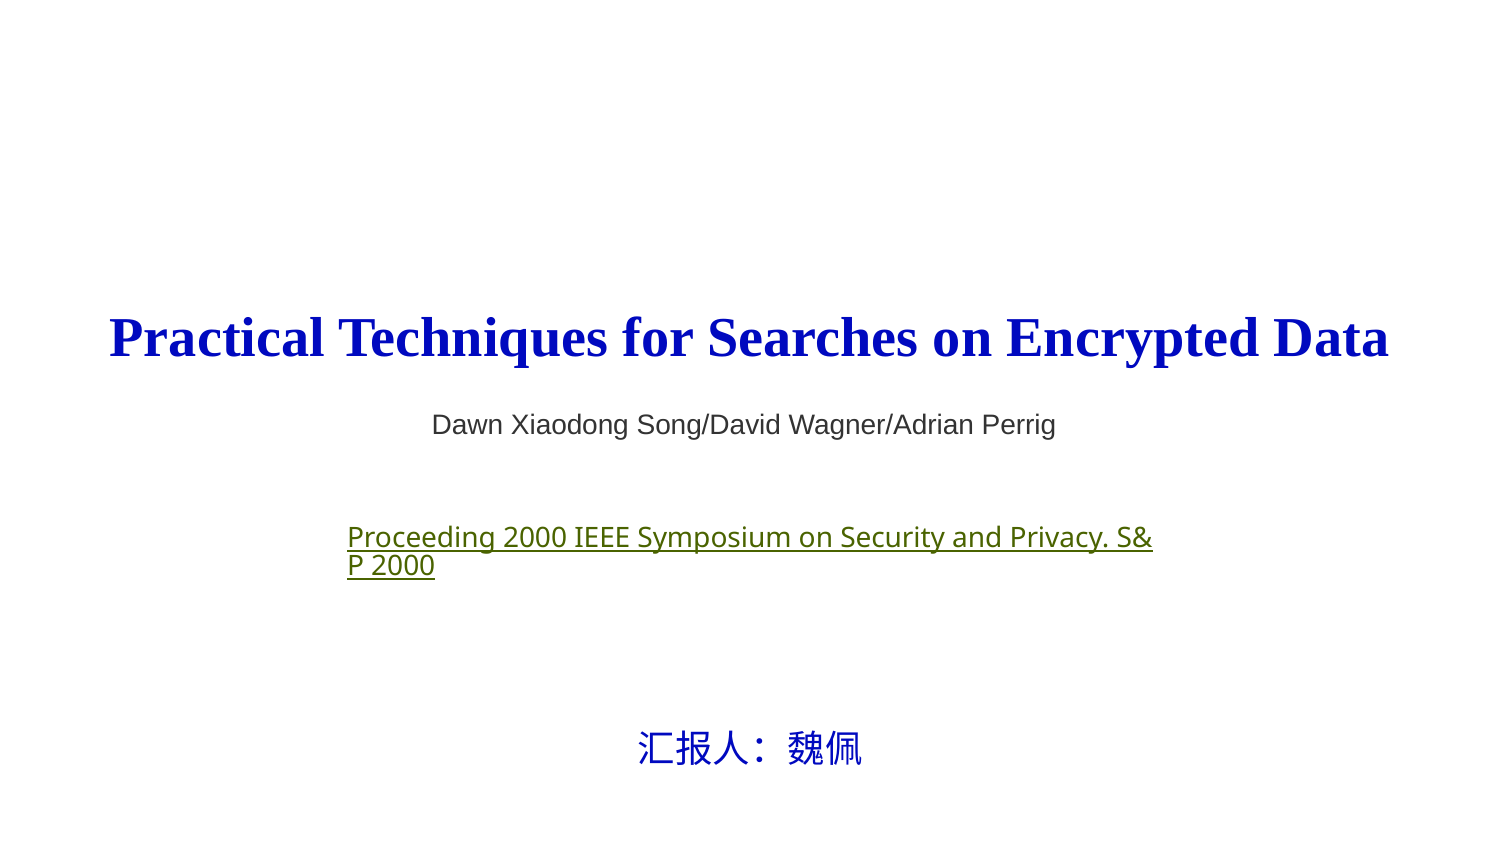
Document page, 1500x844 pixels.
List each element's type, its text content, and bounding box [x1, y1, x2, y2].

text_box Proceeding 2000 IEEE Symposium on Security and Privacy. S&P 2000 [332, 478, 1170, 566]
text_box Practical Techniques for Searches on Encrypted Data [26, 259, 1473, 376]
text_box 汇报人：魏佩 [0, 717, 1500, 777]
text_box Dawn Xiaodong Song/David Wagner/Adrian Perrig [409, 399, 1169, 448]
